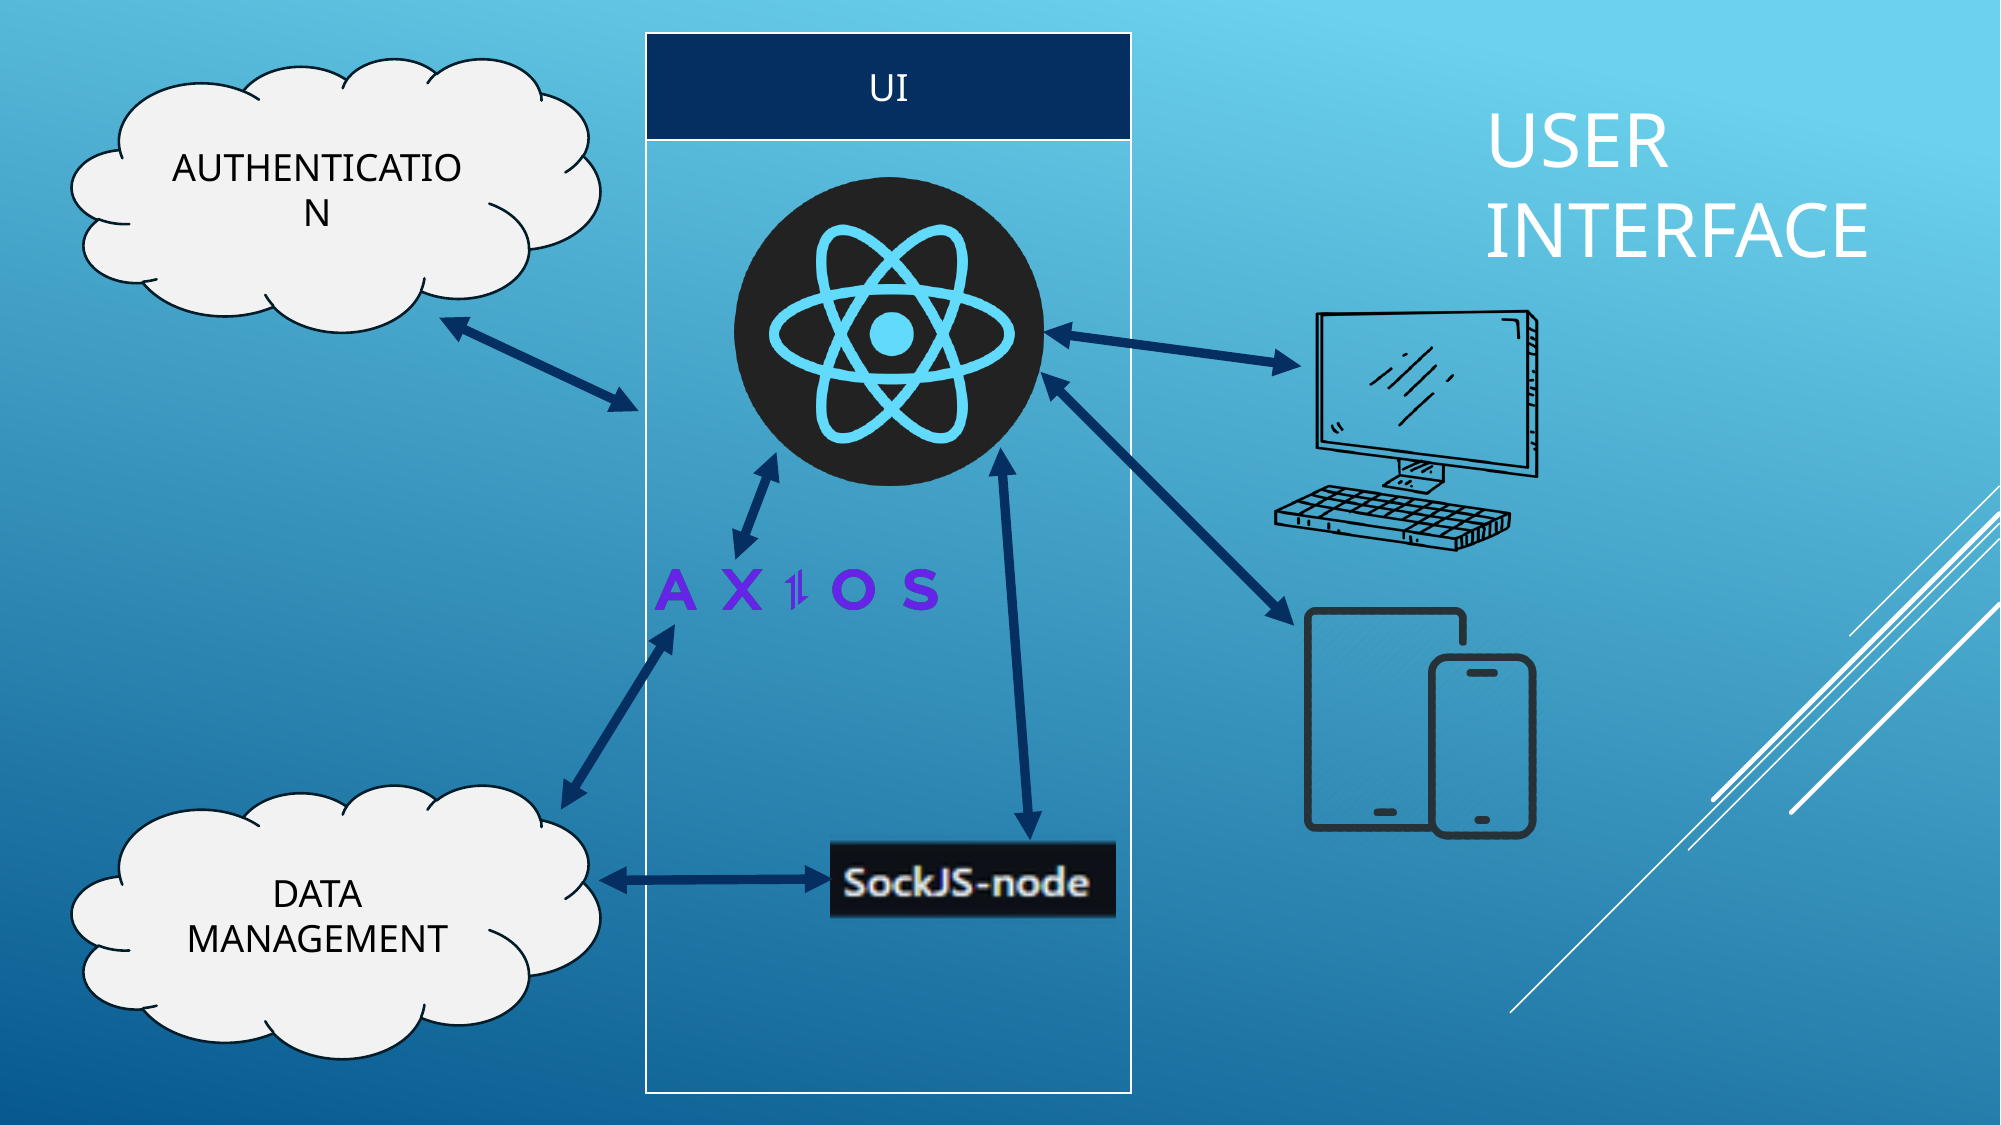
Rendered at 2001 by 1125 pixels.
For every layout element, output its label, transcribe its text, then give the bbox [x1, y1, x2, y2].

text_box DATA MANAGEMENT [70, 784, 602, 1061]
table_cell [647, 486, 1130, 1092]
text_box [735, 451, 777, 560]
table_cell [647, 141, 1130, 445]
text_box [1040, 371, 1295, 626]
picture [830, 744, 1116, 1020]
title USER interface [1470, 59, 1970, 307]
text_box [560, 624, 676, 810]
table_header UI [647, 34, 1130, 139]
picture [1295, 599, 1544, 847]
text_box AUTHENTICATION [70, 57, 602, 335]
picture [616, 176, 1044, 734]
picture [1261, 295, 1550, 565]
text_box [1042, 331, 1302, 367]
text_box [1000, 447, 1031, 841]
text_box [438, 317, 639, 412]
